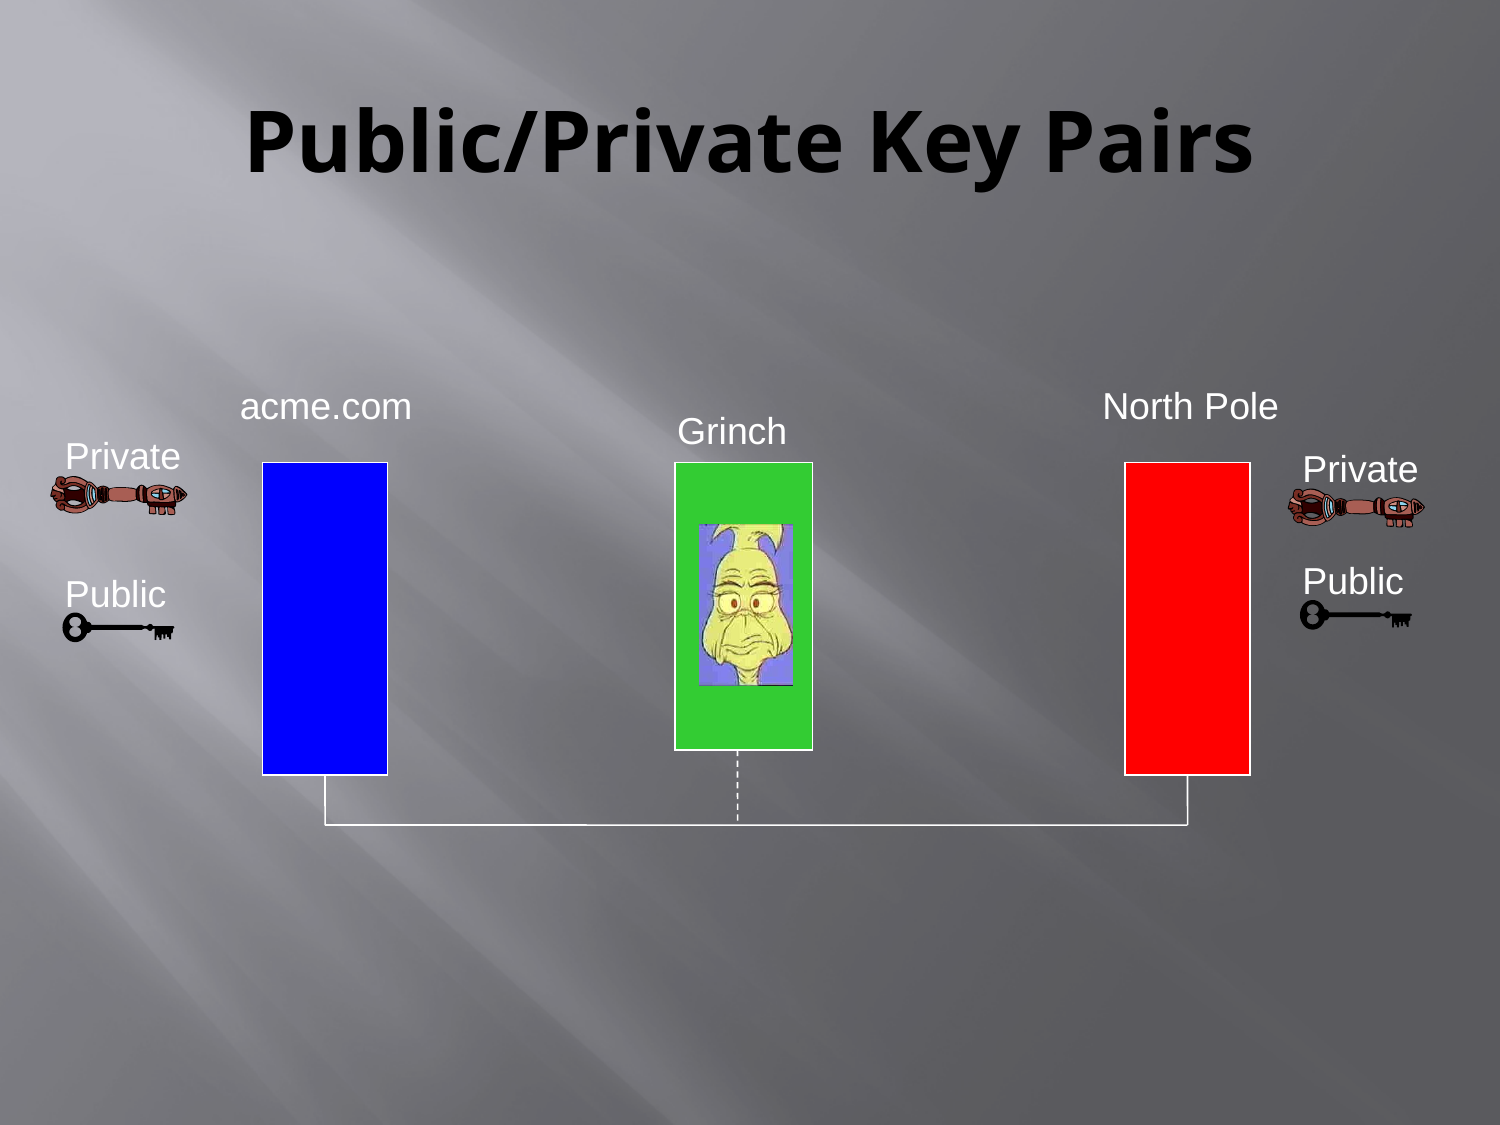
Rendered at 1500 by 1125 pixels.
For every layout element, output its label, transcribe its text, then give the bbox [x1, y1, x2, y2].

text_box Private [49, 424, 200, 484]
picture [699, 524, 793, 687]
picture [49, 474, 188, 516]
title Public/Private Key Pairs [75, 45, 1425, 233]
text_box [674, 462, 813, 750]
text_box [262, 462, 388, 775]
text_box Public [49, 562, 200, 623]
text_box Grinch [662, 399, 813, 460]
picture [62, 612, 176, 643]
text_box [1125, 462, 1250, 775]
picture [1287, 487, 1426, 529]
picture [1299, 599, 1413, 630]
text_box Public [1287, 549, 1438, 610]
text_box Private [1287, 437, 1438, 496]
text_box acme.com [224, 374, 438, 435]
text_box North Pole [1087, 374, 1300, 435]
